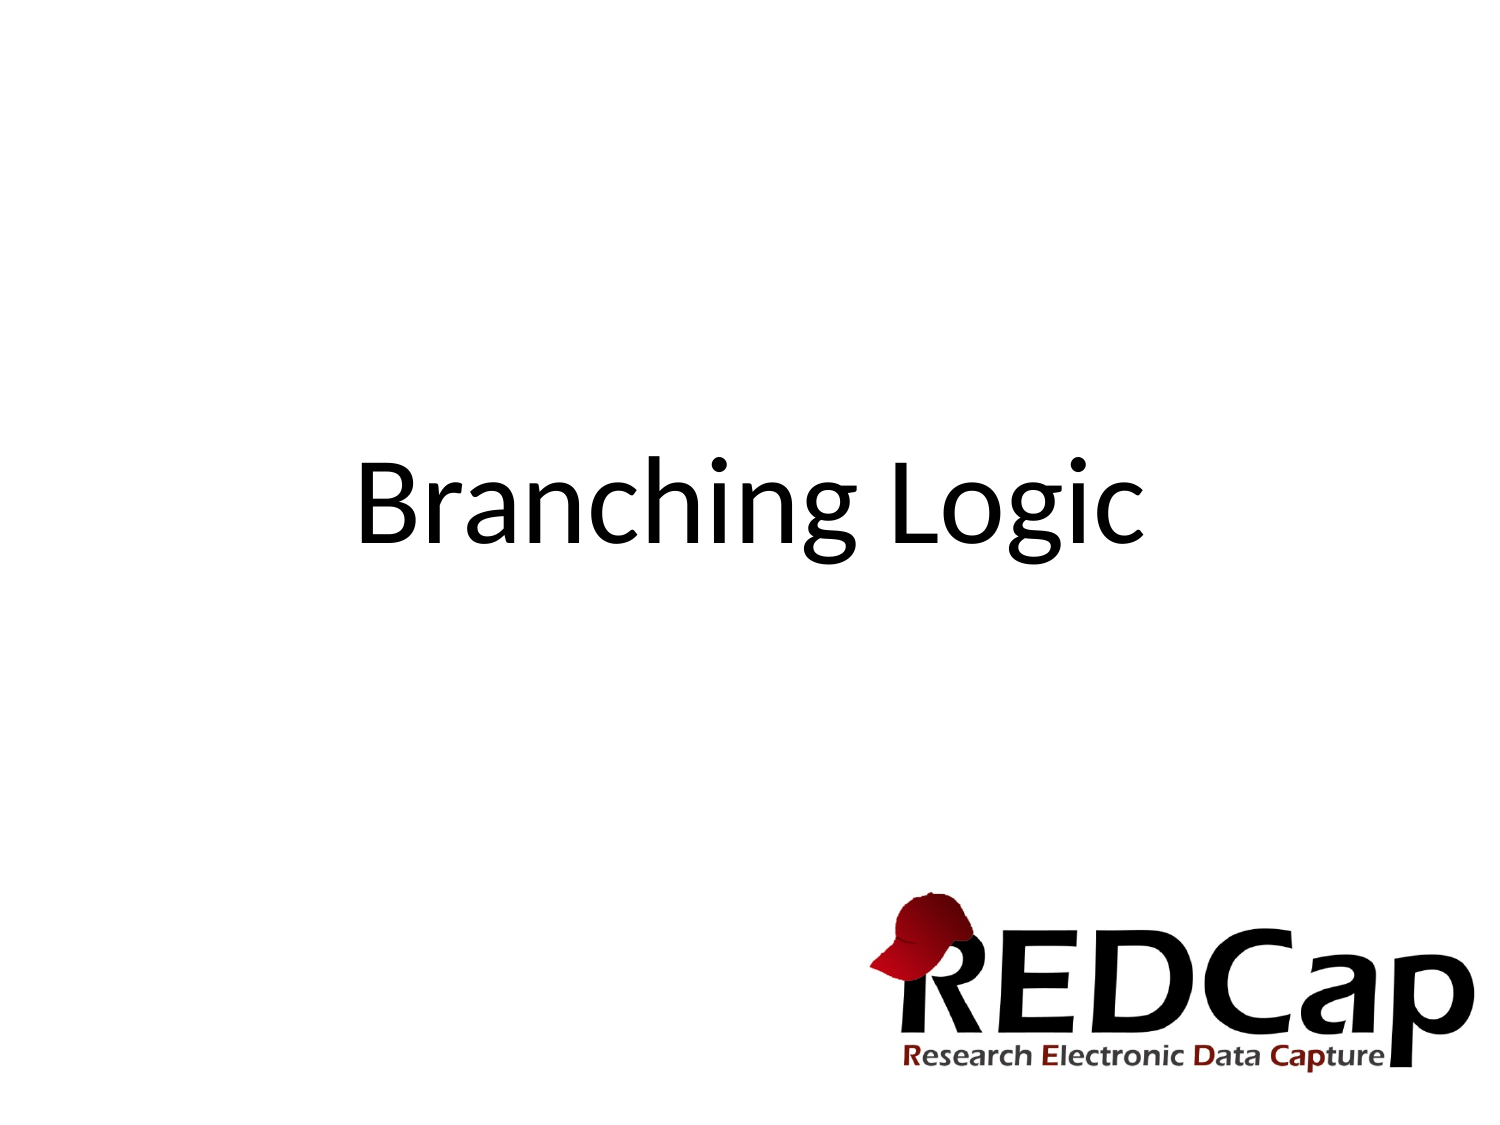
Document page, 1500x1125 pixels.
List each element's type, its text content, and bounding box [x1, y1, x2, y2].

title Branching Logic [75, 399, 1425, 588]
picture [862, 887, 1476, 1091]
